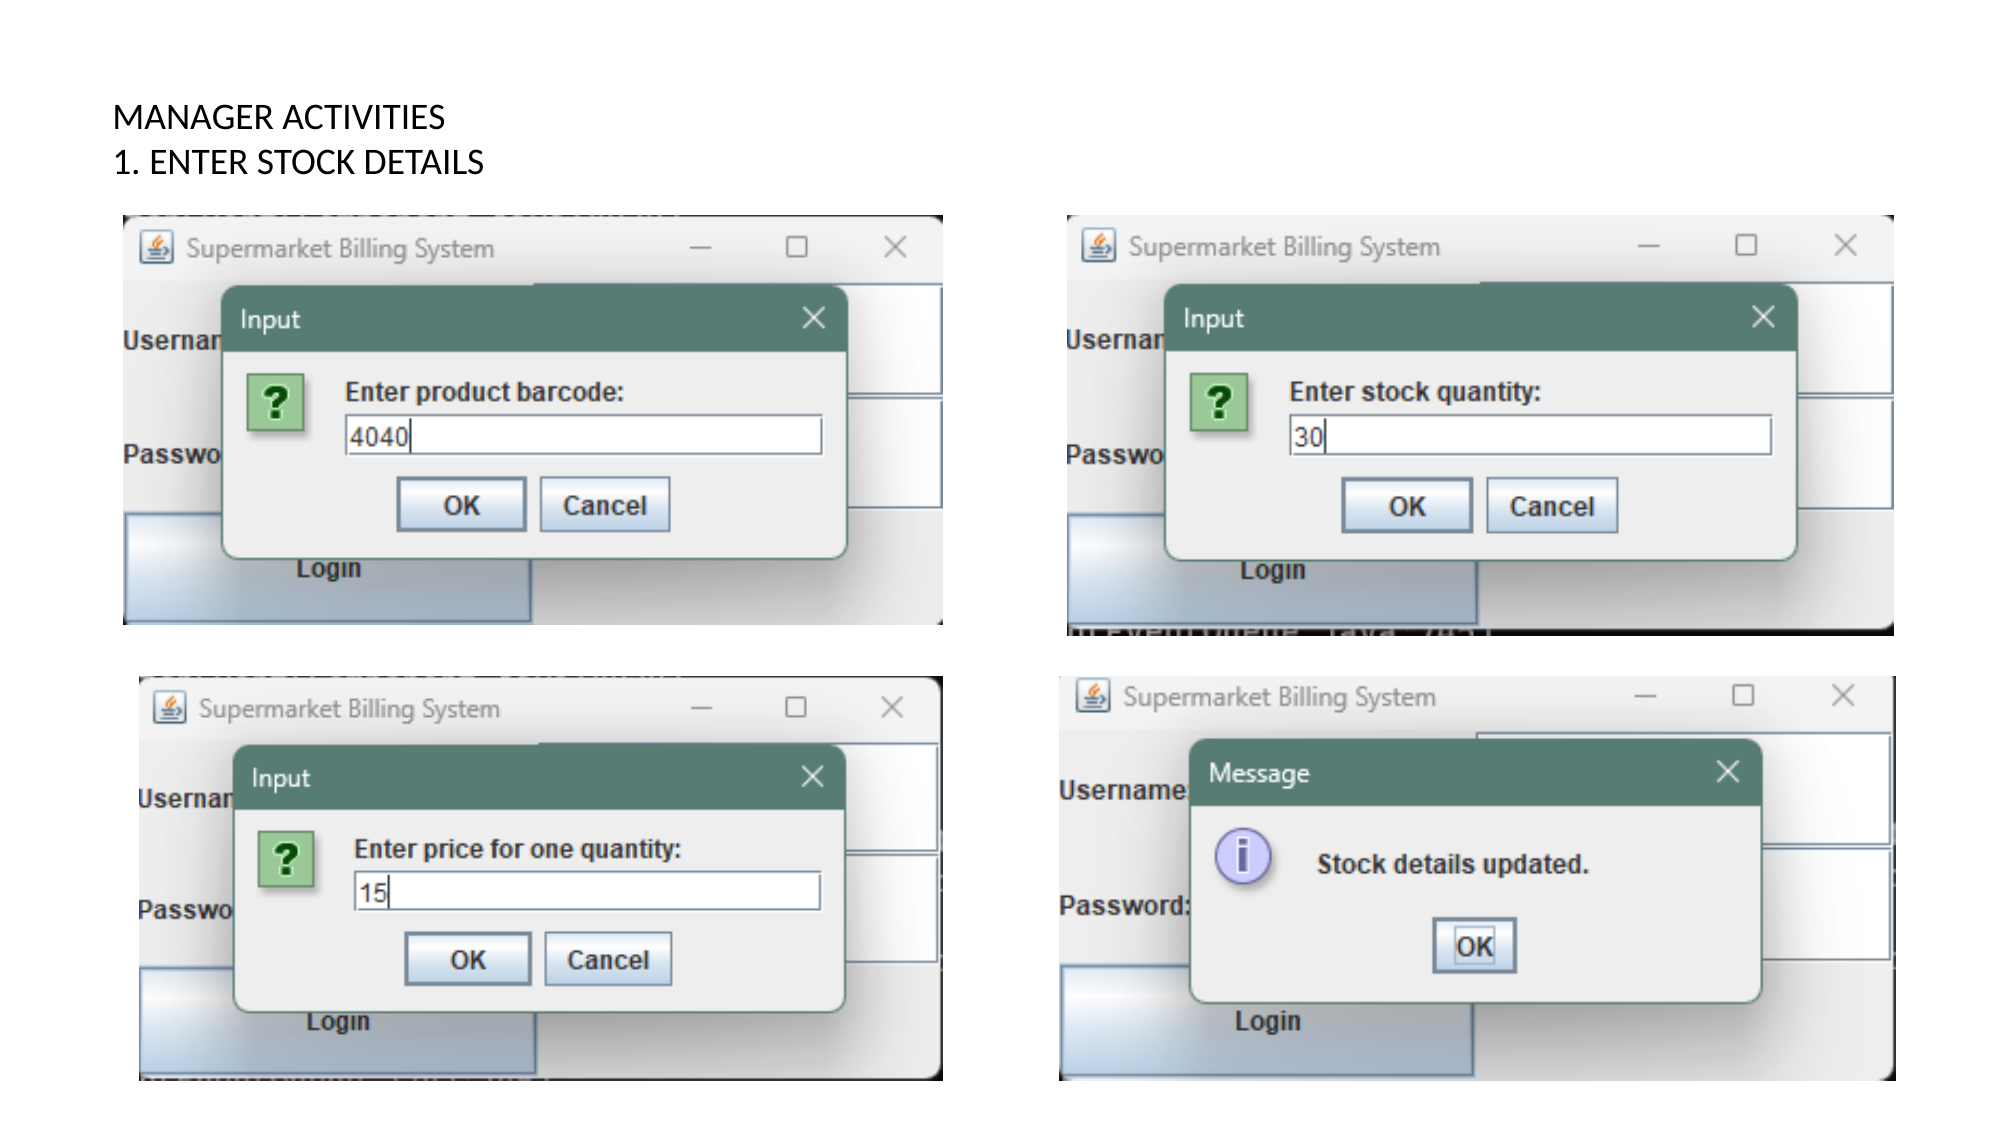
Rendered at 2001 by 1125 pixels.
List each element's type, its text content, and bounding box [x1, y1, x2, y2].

picture [138, 676, 943, 1081]
picture [1059, 676, 1896, 1081]
picture [123, 215, 943, 625]
text_box MANAGER ACTIVITIES 1. ENTER STOCK DETAILS [97, 84, 865, 190]
picture [1067, 215, 1894, 636]
